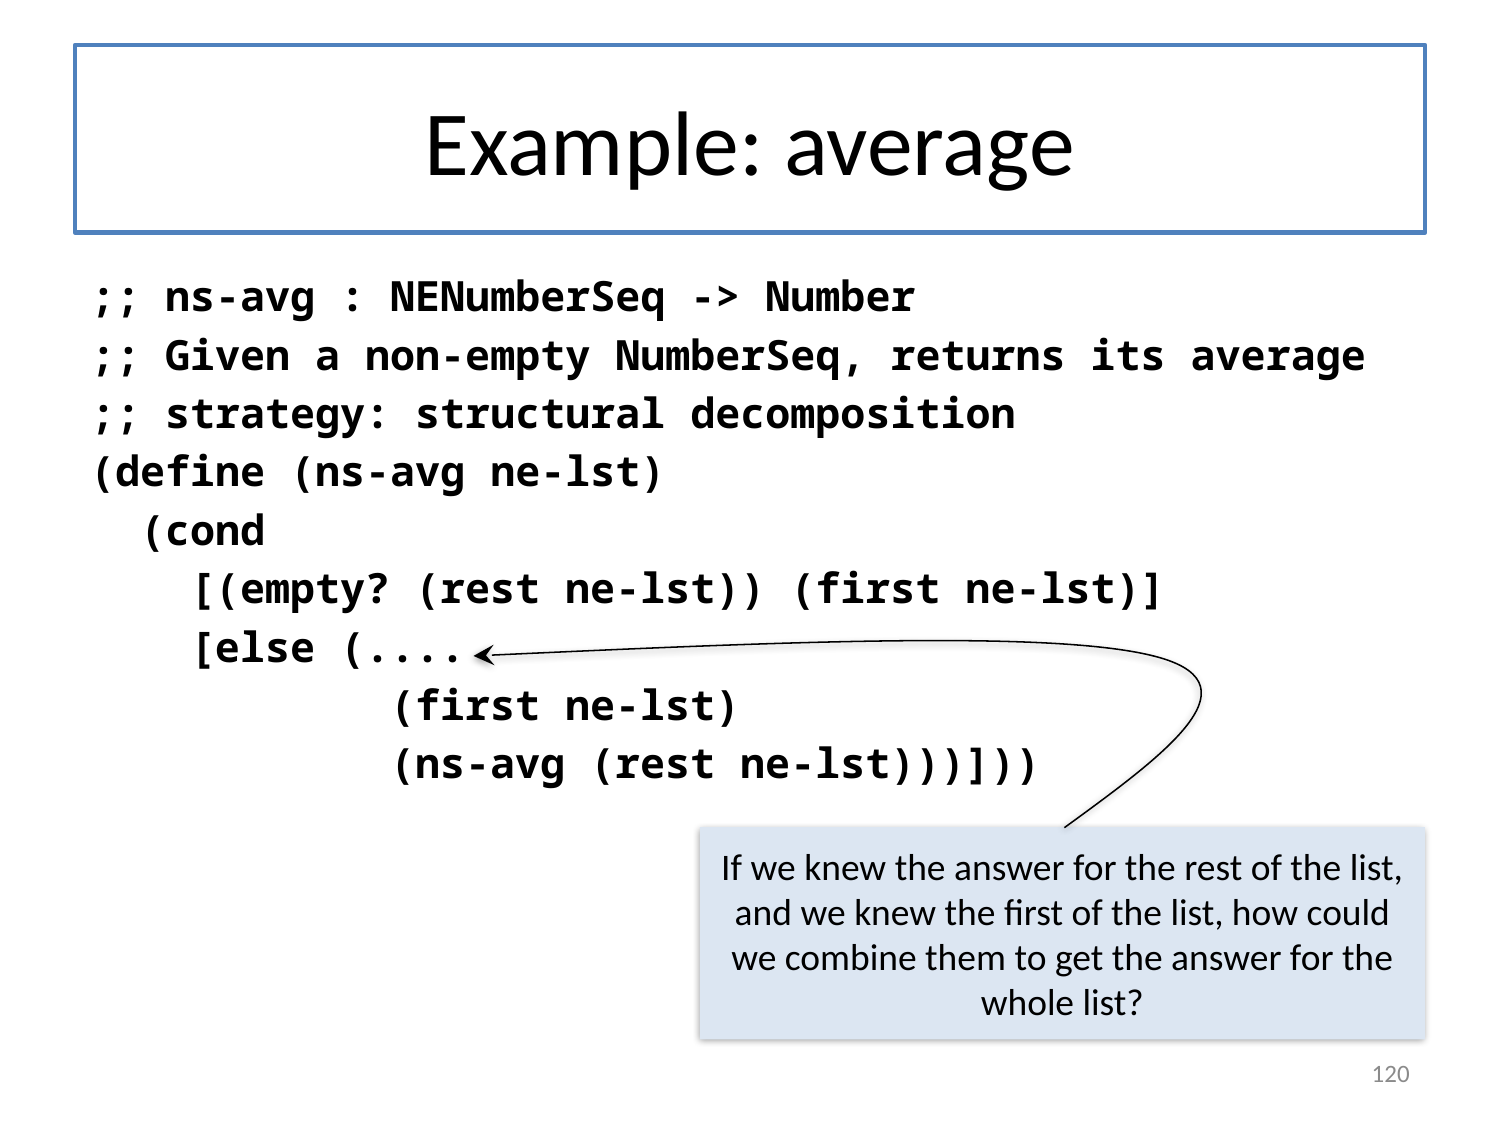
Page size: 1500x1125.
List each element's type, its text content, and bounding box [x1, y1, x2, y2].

slide_number 120 [1074, 1047, 1425, 1103]
title Example: average [73, 43, 1427, 235]
list ;; ns-avg : NENumberSeq -> Number ;; Given a non-empty NumberSeq, returns its average ;; strategy: structural decomposition (define (ns-avg ne-lst) (cond [(empty? (rest ne-lst)) (first ne-lst)] [else (.... (first ne-lst) (ns-avg (rest ne-lst)))])) [75, 262, 1425, 1005]
text_box If we knew the answer for the rest of the list, and we knew the first of the list, how could we combine them to get the answer for the whole list? [699, 826, 1426, 1040]
text_box [473, 639, 1203, 829]
